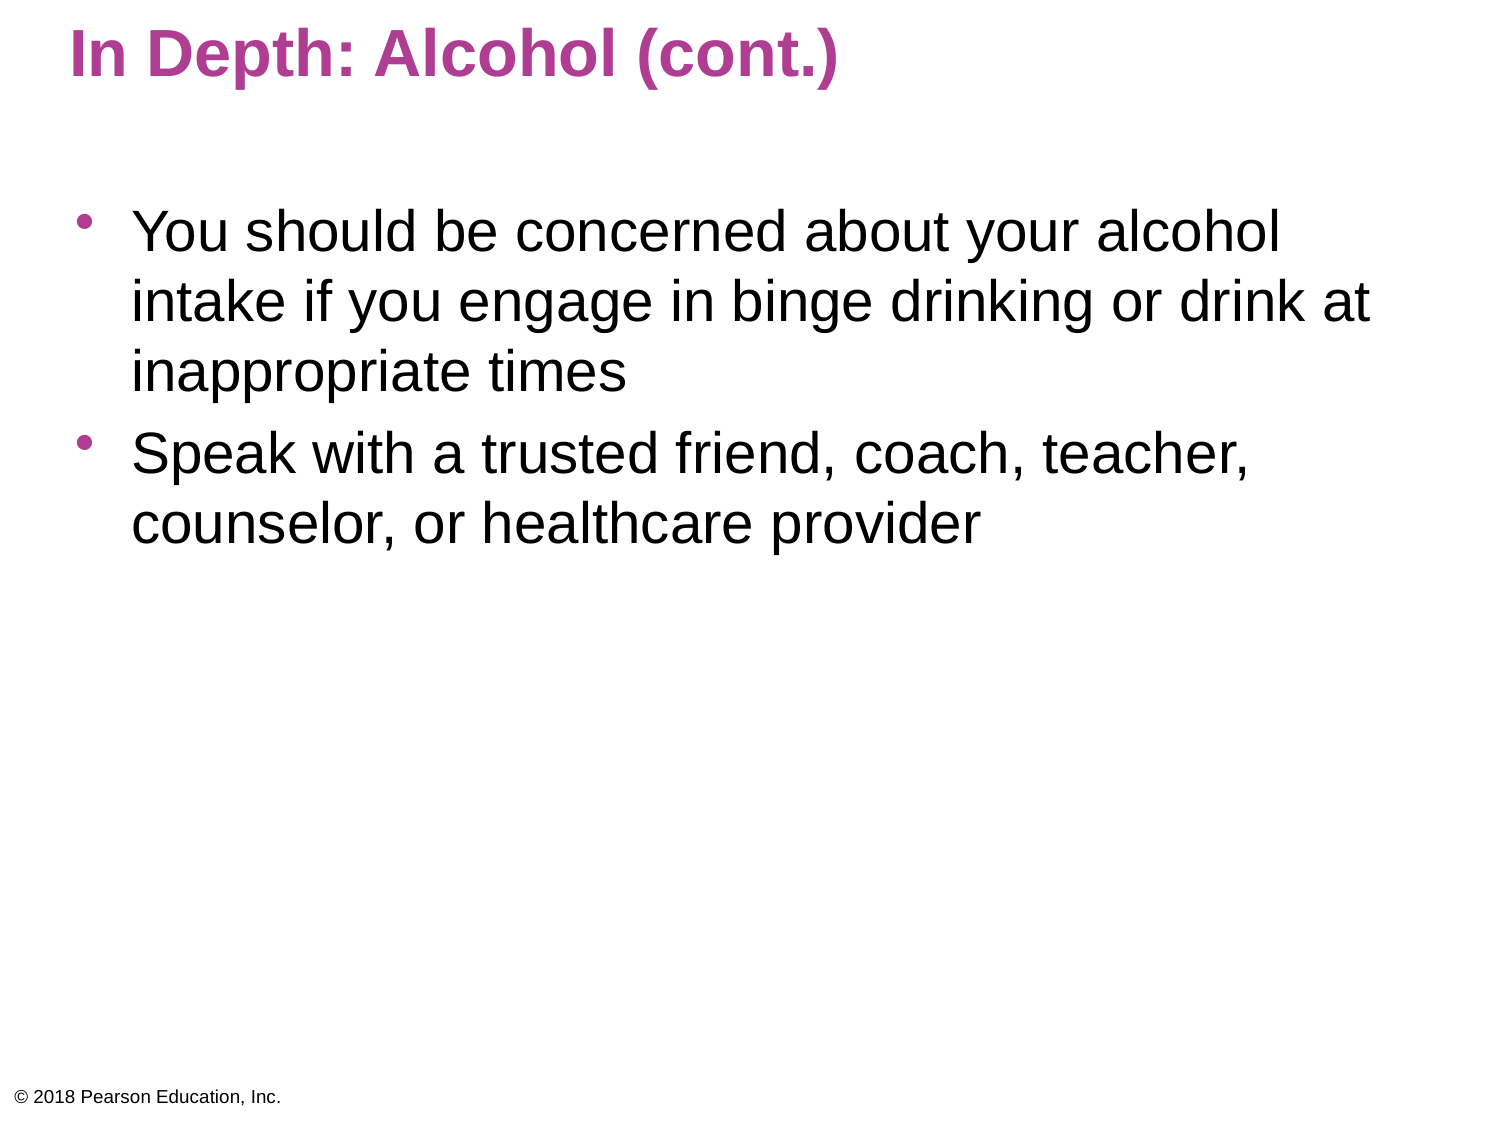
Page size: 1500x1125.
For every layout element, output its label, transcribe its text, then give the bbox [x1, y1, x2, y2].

title In Depth: Alcohol (cont.) [0, 1, 1495, 97]
footer © 2018 Pearson Education, Inc. [14, 1084, 900, 1115]
list You should be concerned about your alcohol intake if you engage in binge drinking or drink at inappropriate times Speak with a trusted friend, coach, teacher, counselor, or healthcare provider [59, 185, 1410, 561]
